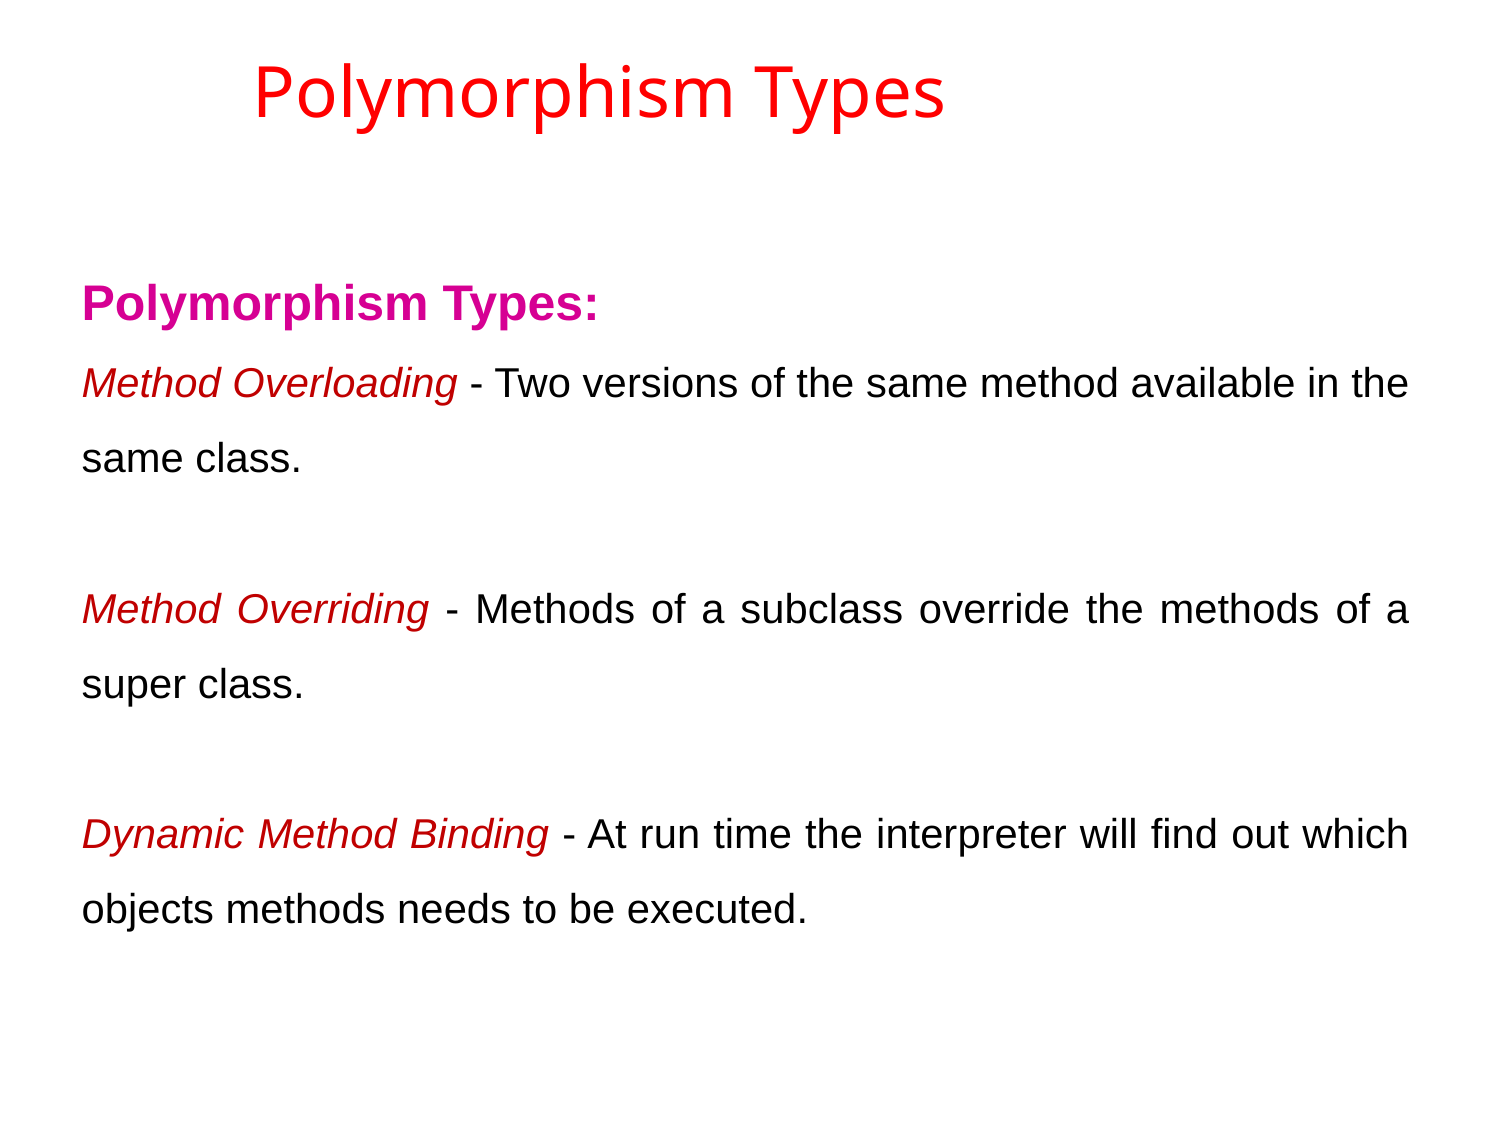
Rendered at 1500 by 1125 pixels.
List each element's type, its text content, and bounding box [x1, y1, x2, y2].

title Polymorphism Types [237, 2, 1500, 188]
list Polymorphism Types: Method Overloading - Two versions of the same method available in the same class. Method Overriding - Methods of a subclass override the methods of a super class. Dynamic Method Binding - At run time the interpreter will find out which objects methods needs to be executed. [66, 269, 1425, 990]
